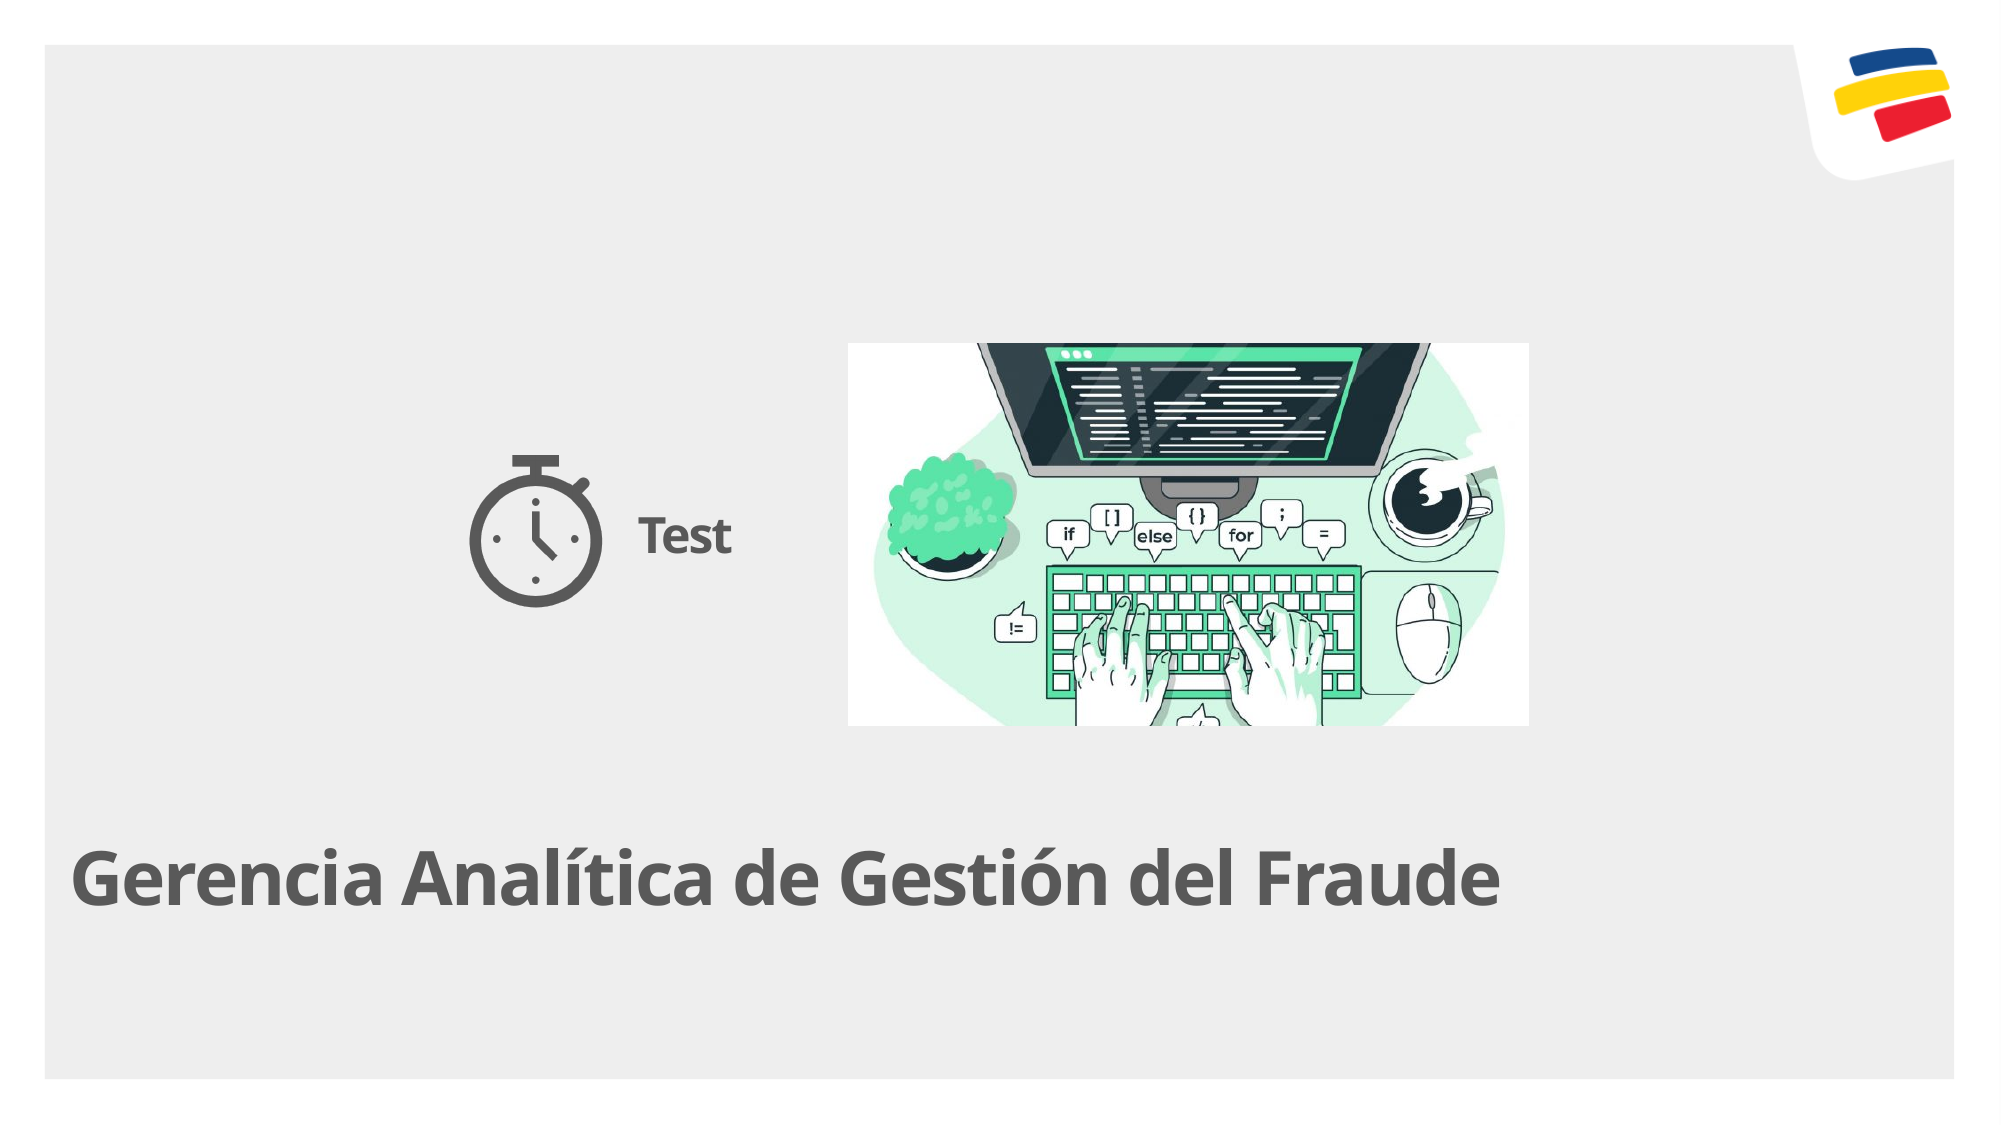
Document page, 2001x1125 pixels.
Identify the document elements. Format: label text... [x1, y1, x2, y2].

text_box Gerencia Analítica de Gestión del Fraude [54, 818, 1697, 930]
text_box Test [629, 496, 749, 572]
picture [0, 0, 2001, 1125]
